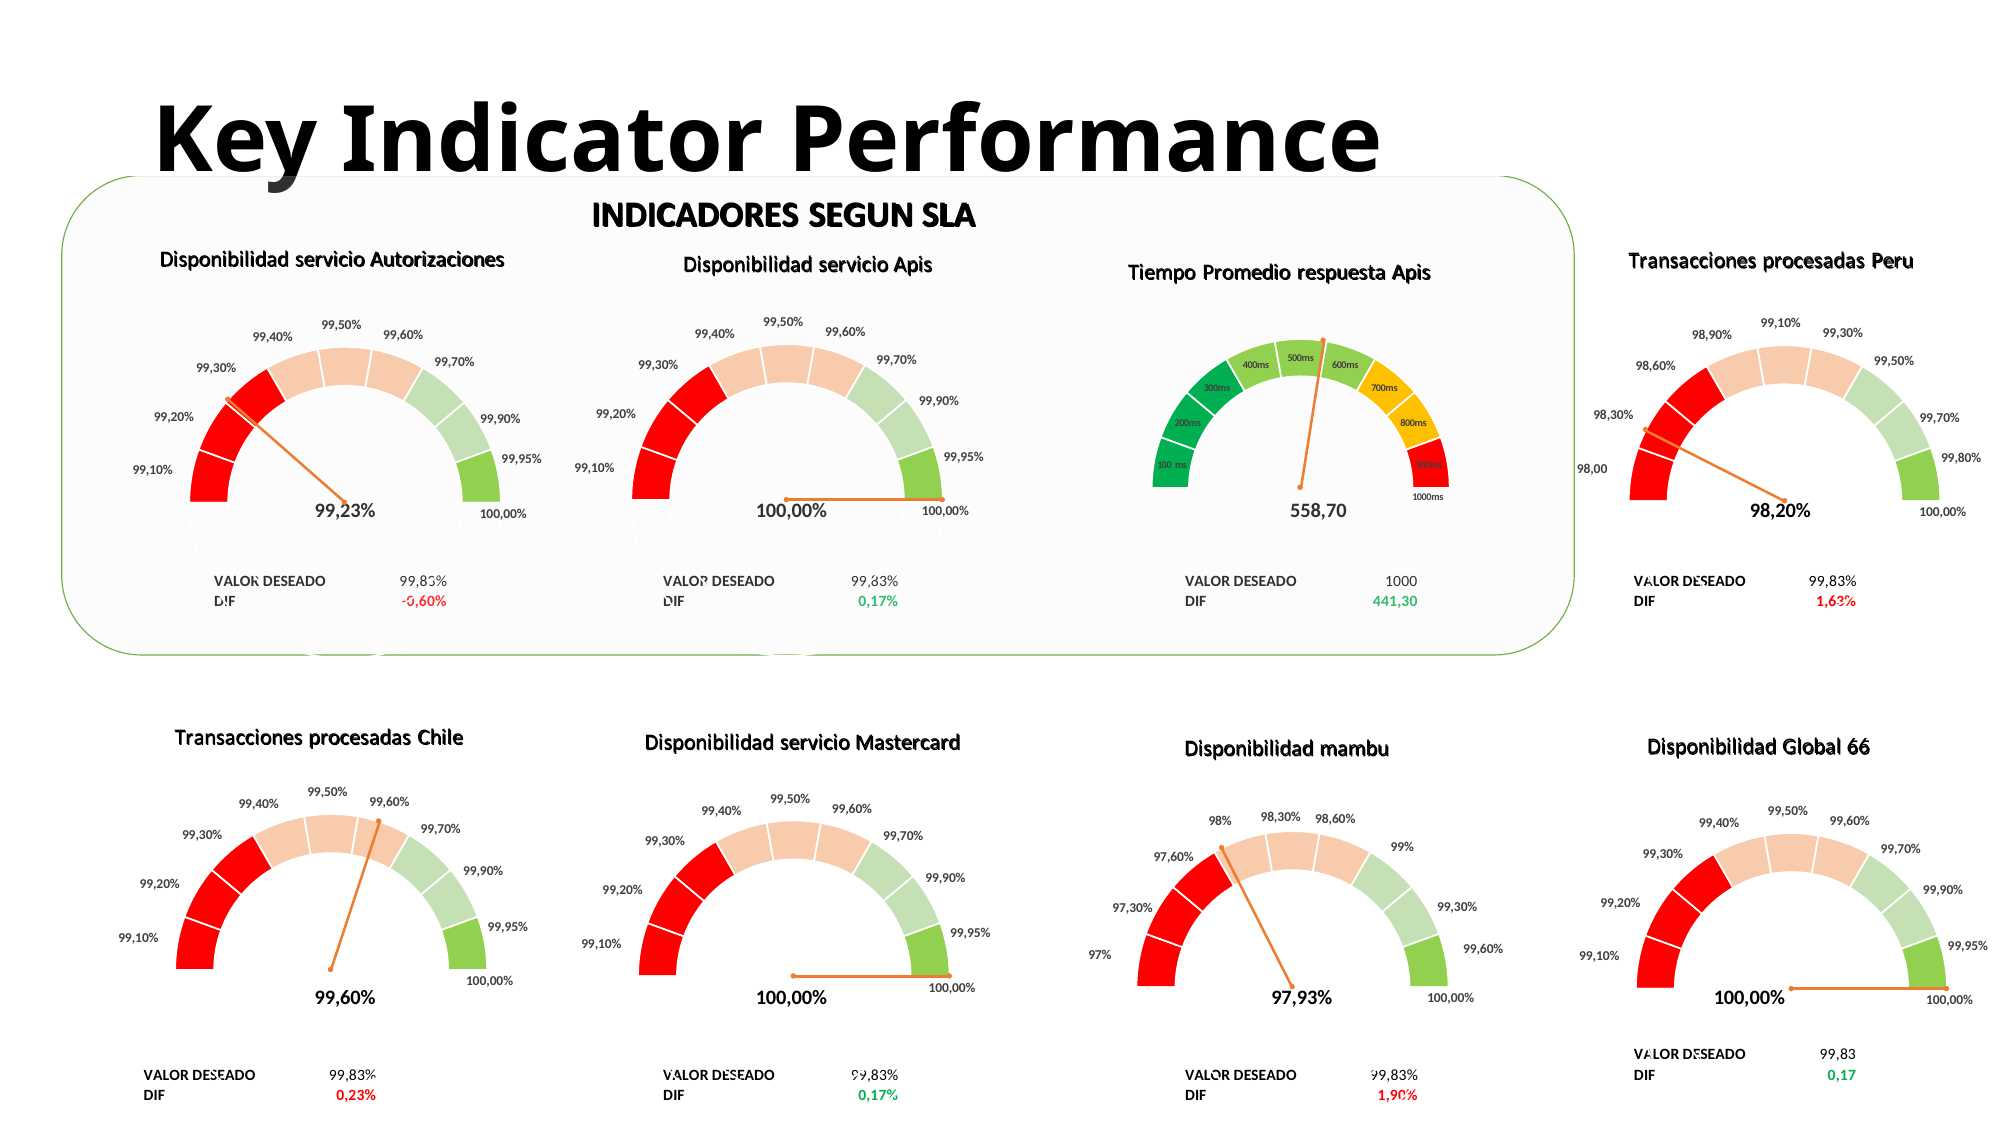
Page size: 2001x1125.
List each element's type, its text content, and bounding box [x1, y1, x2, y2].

title Key Indicator Performance [137, 33, 1863, 175]
picture [0, 175, 2000, 1125]
